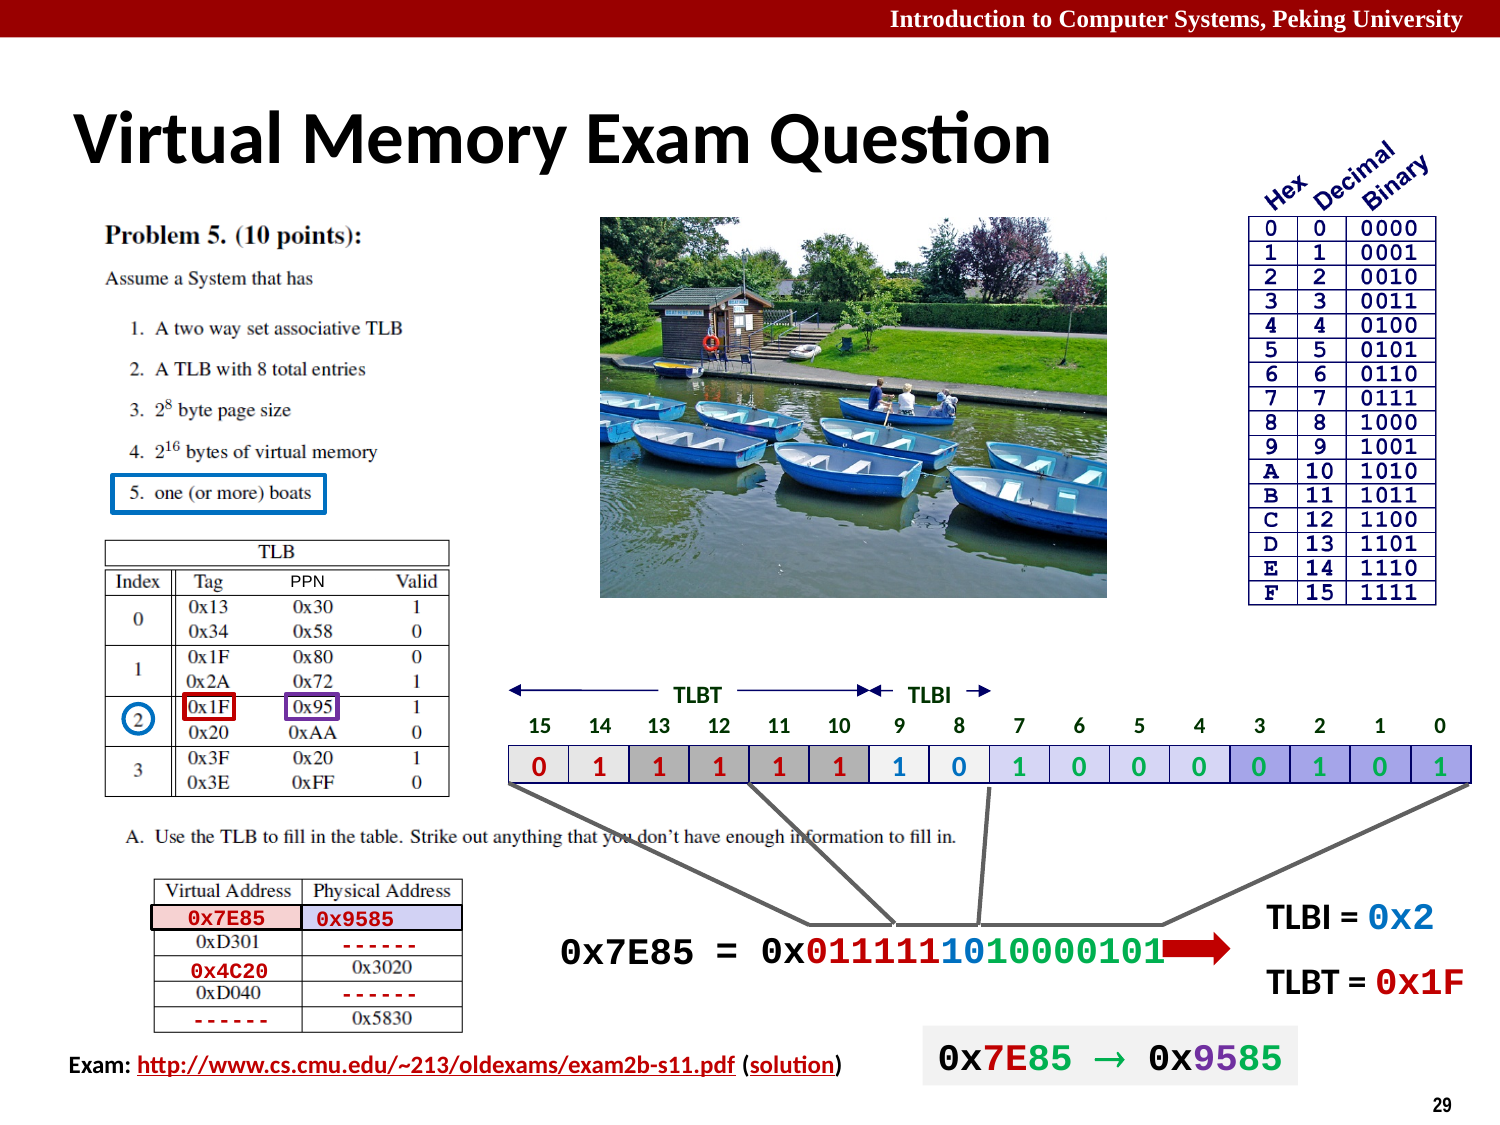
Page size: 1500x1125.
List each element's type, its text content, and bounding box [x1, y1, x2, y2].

text_box 0x7E85  0x9585 [1005, 1025, 1298, 1086]
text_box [508, 674, 1472, 784]
picture [59, 196, 1107, 1084]
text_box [1003, 743, 1456, 792]
picture [1242, 118, 1455, 623]
title Virtual Memory Exam Question [58, 71, 1305, 197]
text_box = 0x0111111010000101 [1006, 934, 1157, 979]
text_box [883, 744, 975, 792]
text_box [508, 782, 1469, 926]
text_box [525, 744, 854, 792]
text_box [1162, 884, 1482, 1011]
